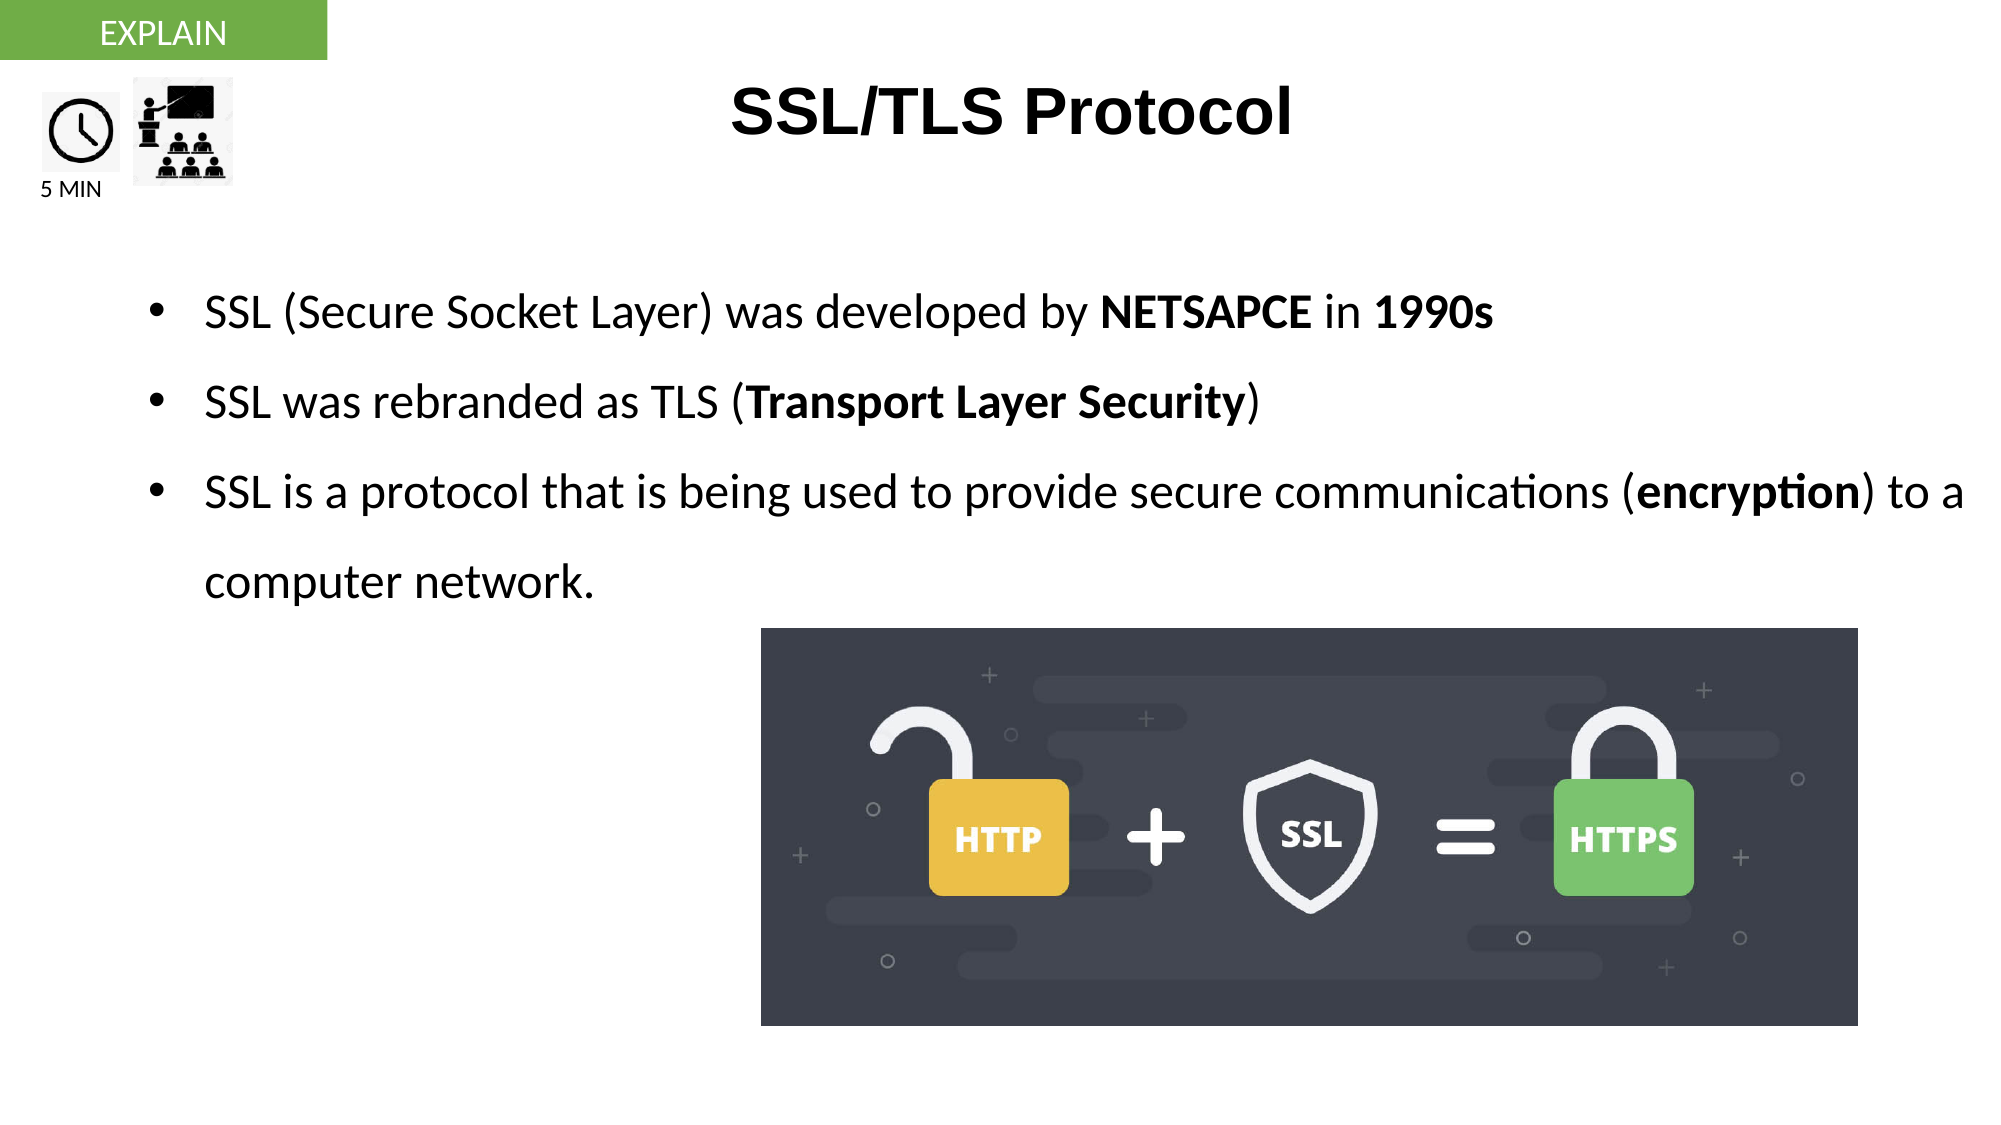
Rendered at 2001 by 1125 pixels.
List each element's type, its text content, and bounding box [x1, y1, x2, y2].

text_box SSL/TLS Protocol [405, 60, 1620, 156]
text_box EXPLAIN [0, 0, 328, 60]
picture [132, 77, 234, 187]
picture [42, 91, 120, 172]
text_box SSL (Secure Socket Layer) was developed by NETSAPCE in 1990s SSL was rebranded as TLS (Transport Layer Security) SSL is a protocol that is being used to provide secure communications (encryption) to a computer network. [133, 241, 2000, 984]
text_box 5 MIN [24, 165, 118, 211]
picture [760, 628, 1859, 1026]
